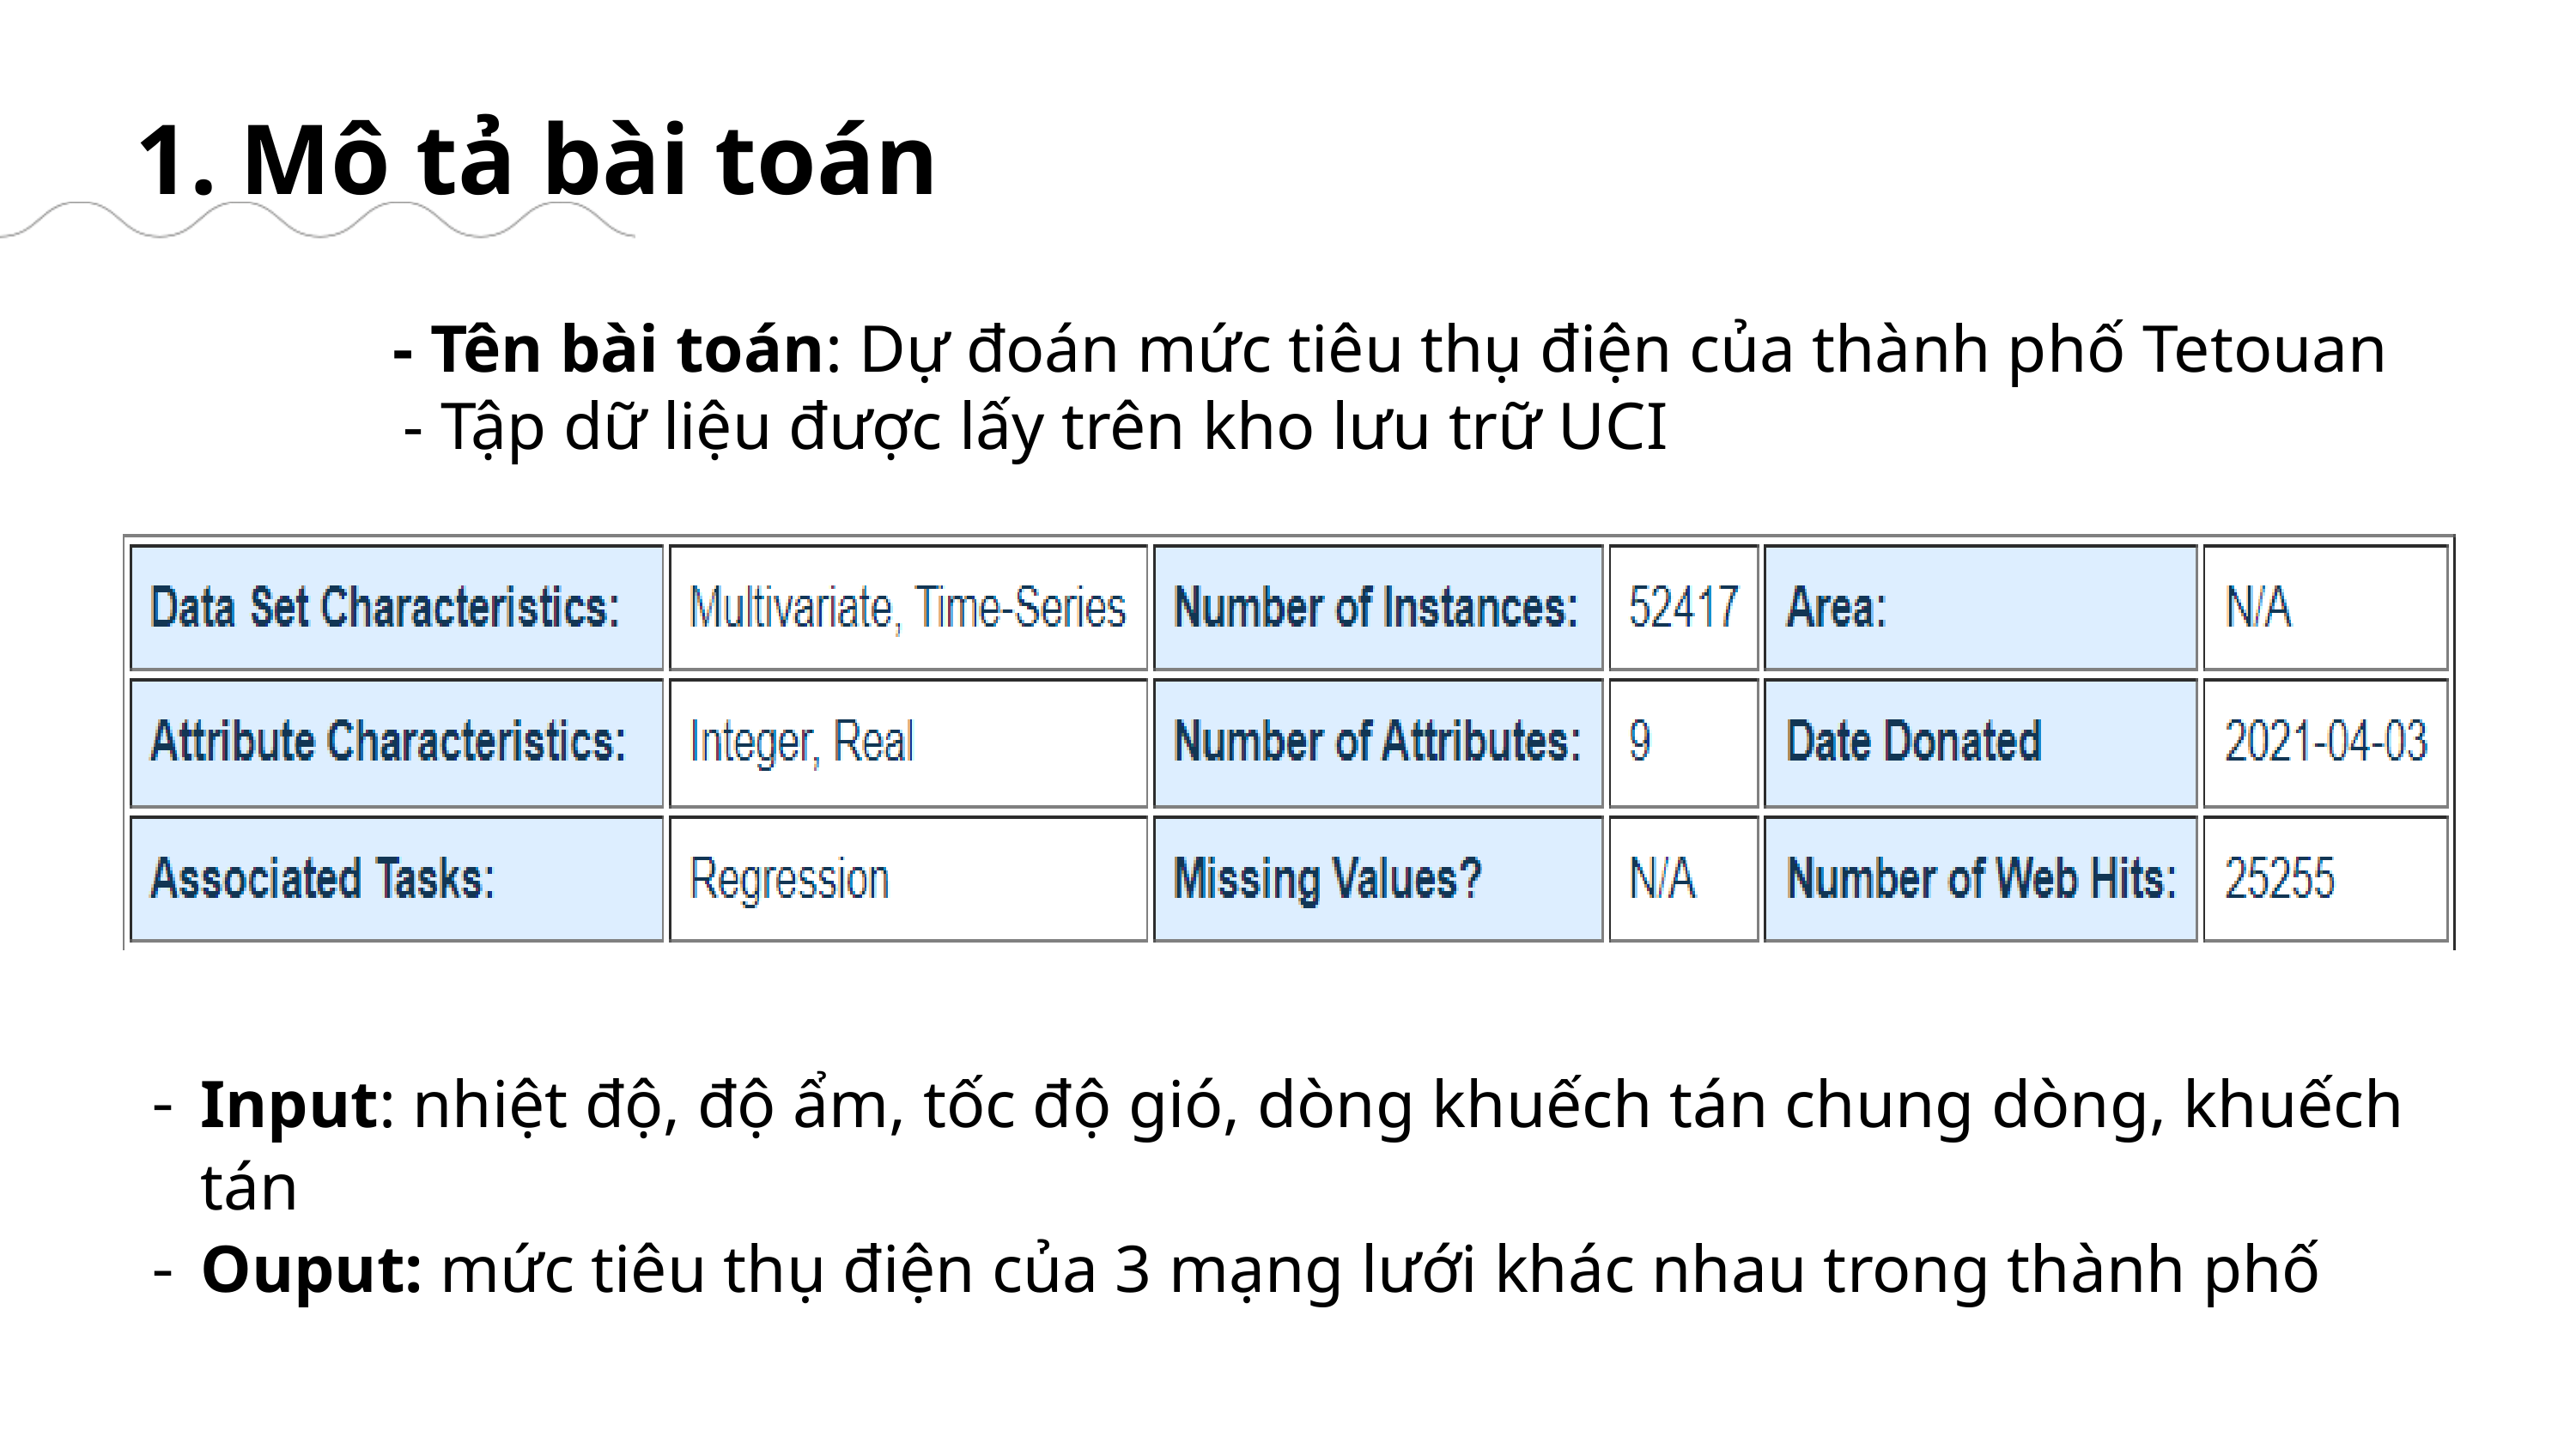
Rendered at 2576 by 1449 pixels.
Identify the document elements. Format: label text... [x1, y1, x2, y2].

text_box Input: nhiệt độ, độ ẩm, tốc độ gió, dòng khuếch tán chung dòng, khuếch tán Ouput: mức tiêu thụ điện của 3 mạng lưới khác nhau trong thành phố [0, 1051, 2458, 1373]
picture [123, 520, 2485, 950]
picture [0, 202, 635, 252]
text_box Mô tả bài toán - Tên bài toán: Dự đoán mức tiêu thụ điện của thành phố Tetouan - Tập dữ liệu được lấy trên kho lưu trữ UCI [122, 91, 2409, 546]
